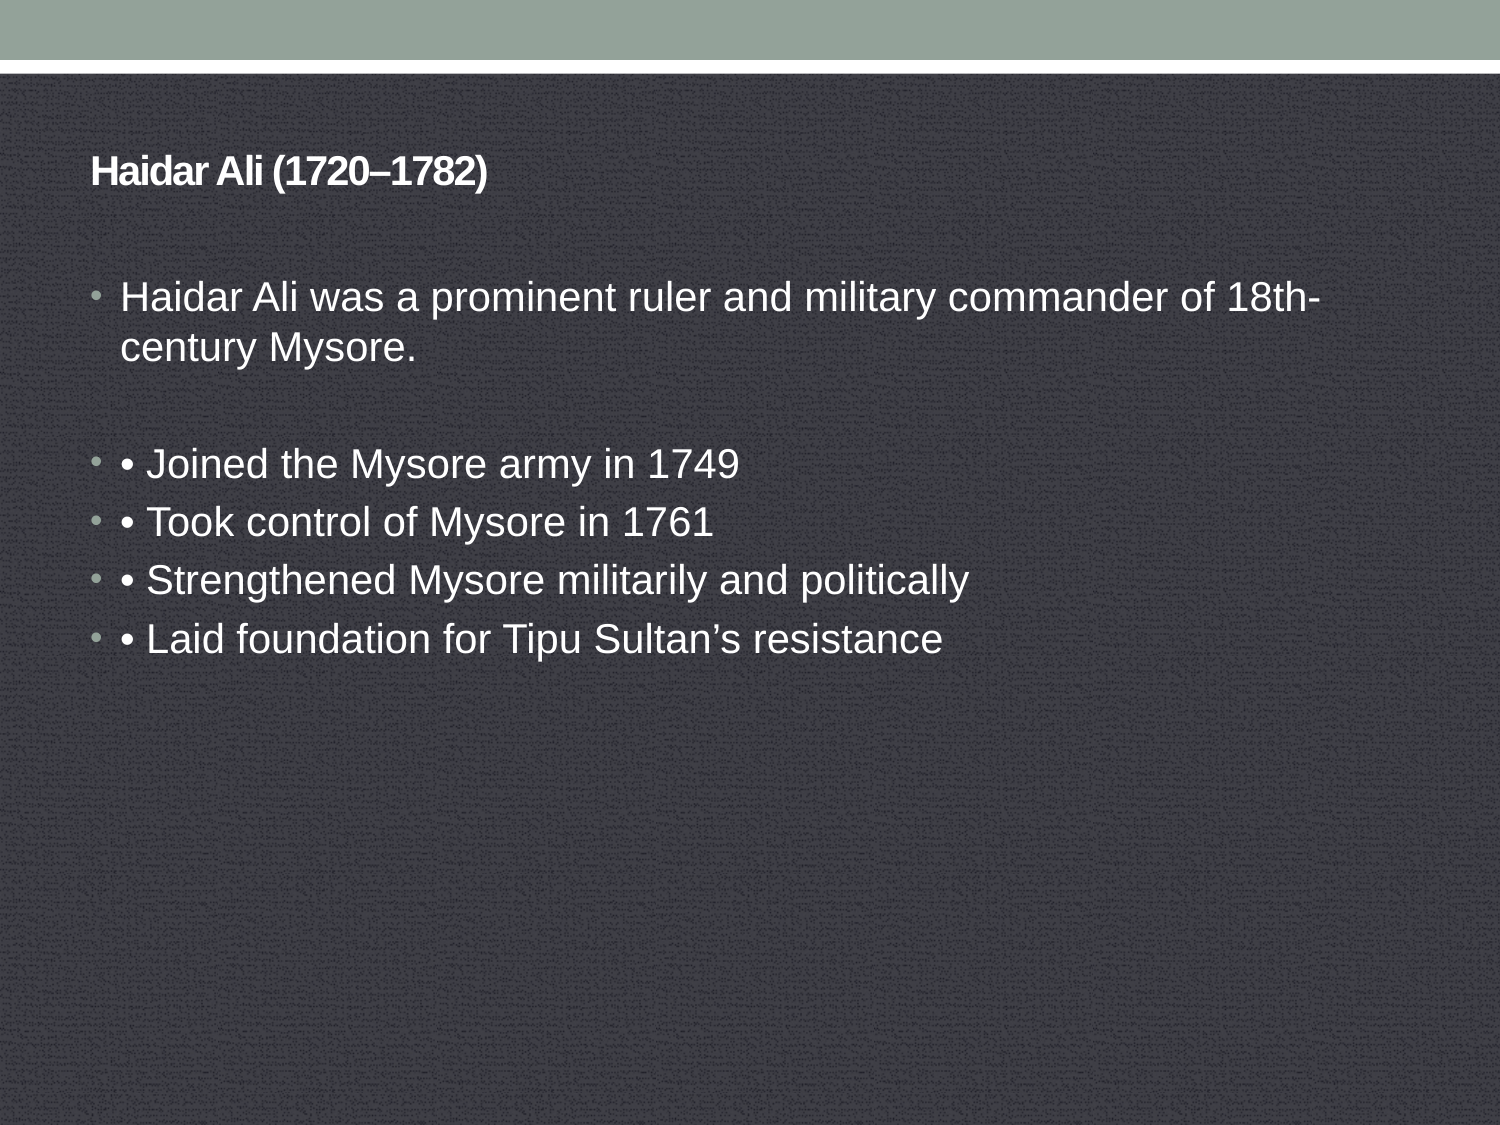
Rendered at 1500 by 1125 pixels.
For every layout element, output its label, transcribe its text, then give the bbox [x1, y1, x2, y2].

title Haidar Ali (1720–1782) [75, 87, 1425, 250]
list Haidar Ali was a prominent ruler and military commander of 18th-century Mysore. • Joined the Mysore army in 1749 • Took control of Mysore in 1761 • Strengthened Mysore militarily and politically • Laid foundation for Tipu Sultan’s resistance [75, 262, 1425, 1063]
